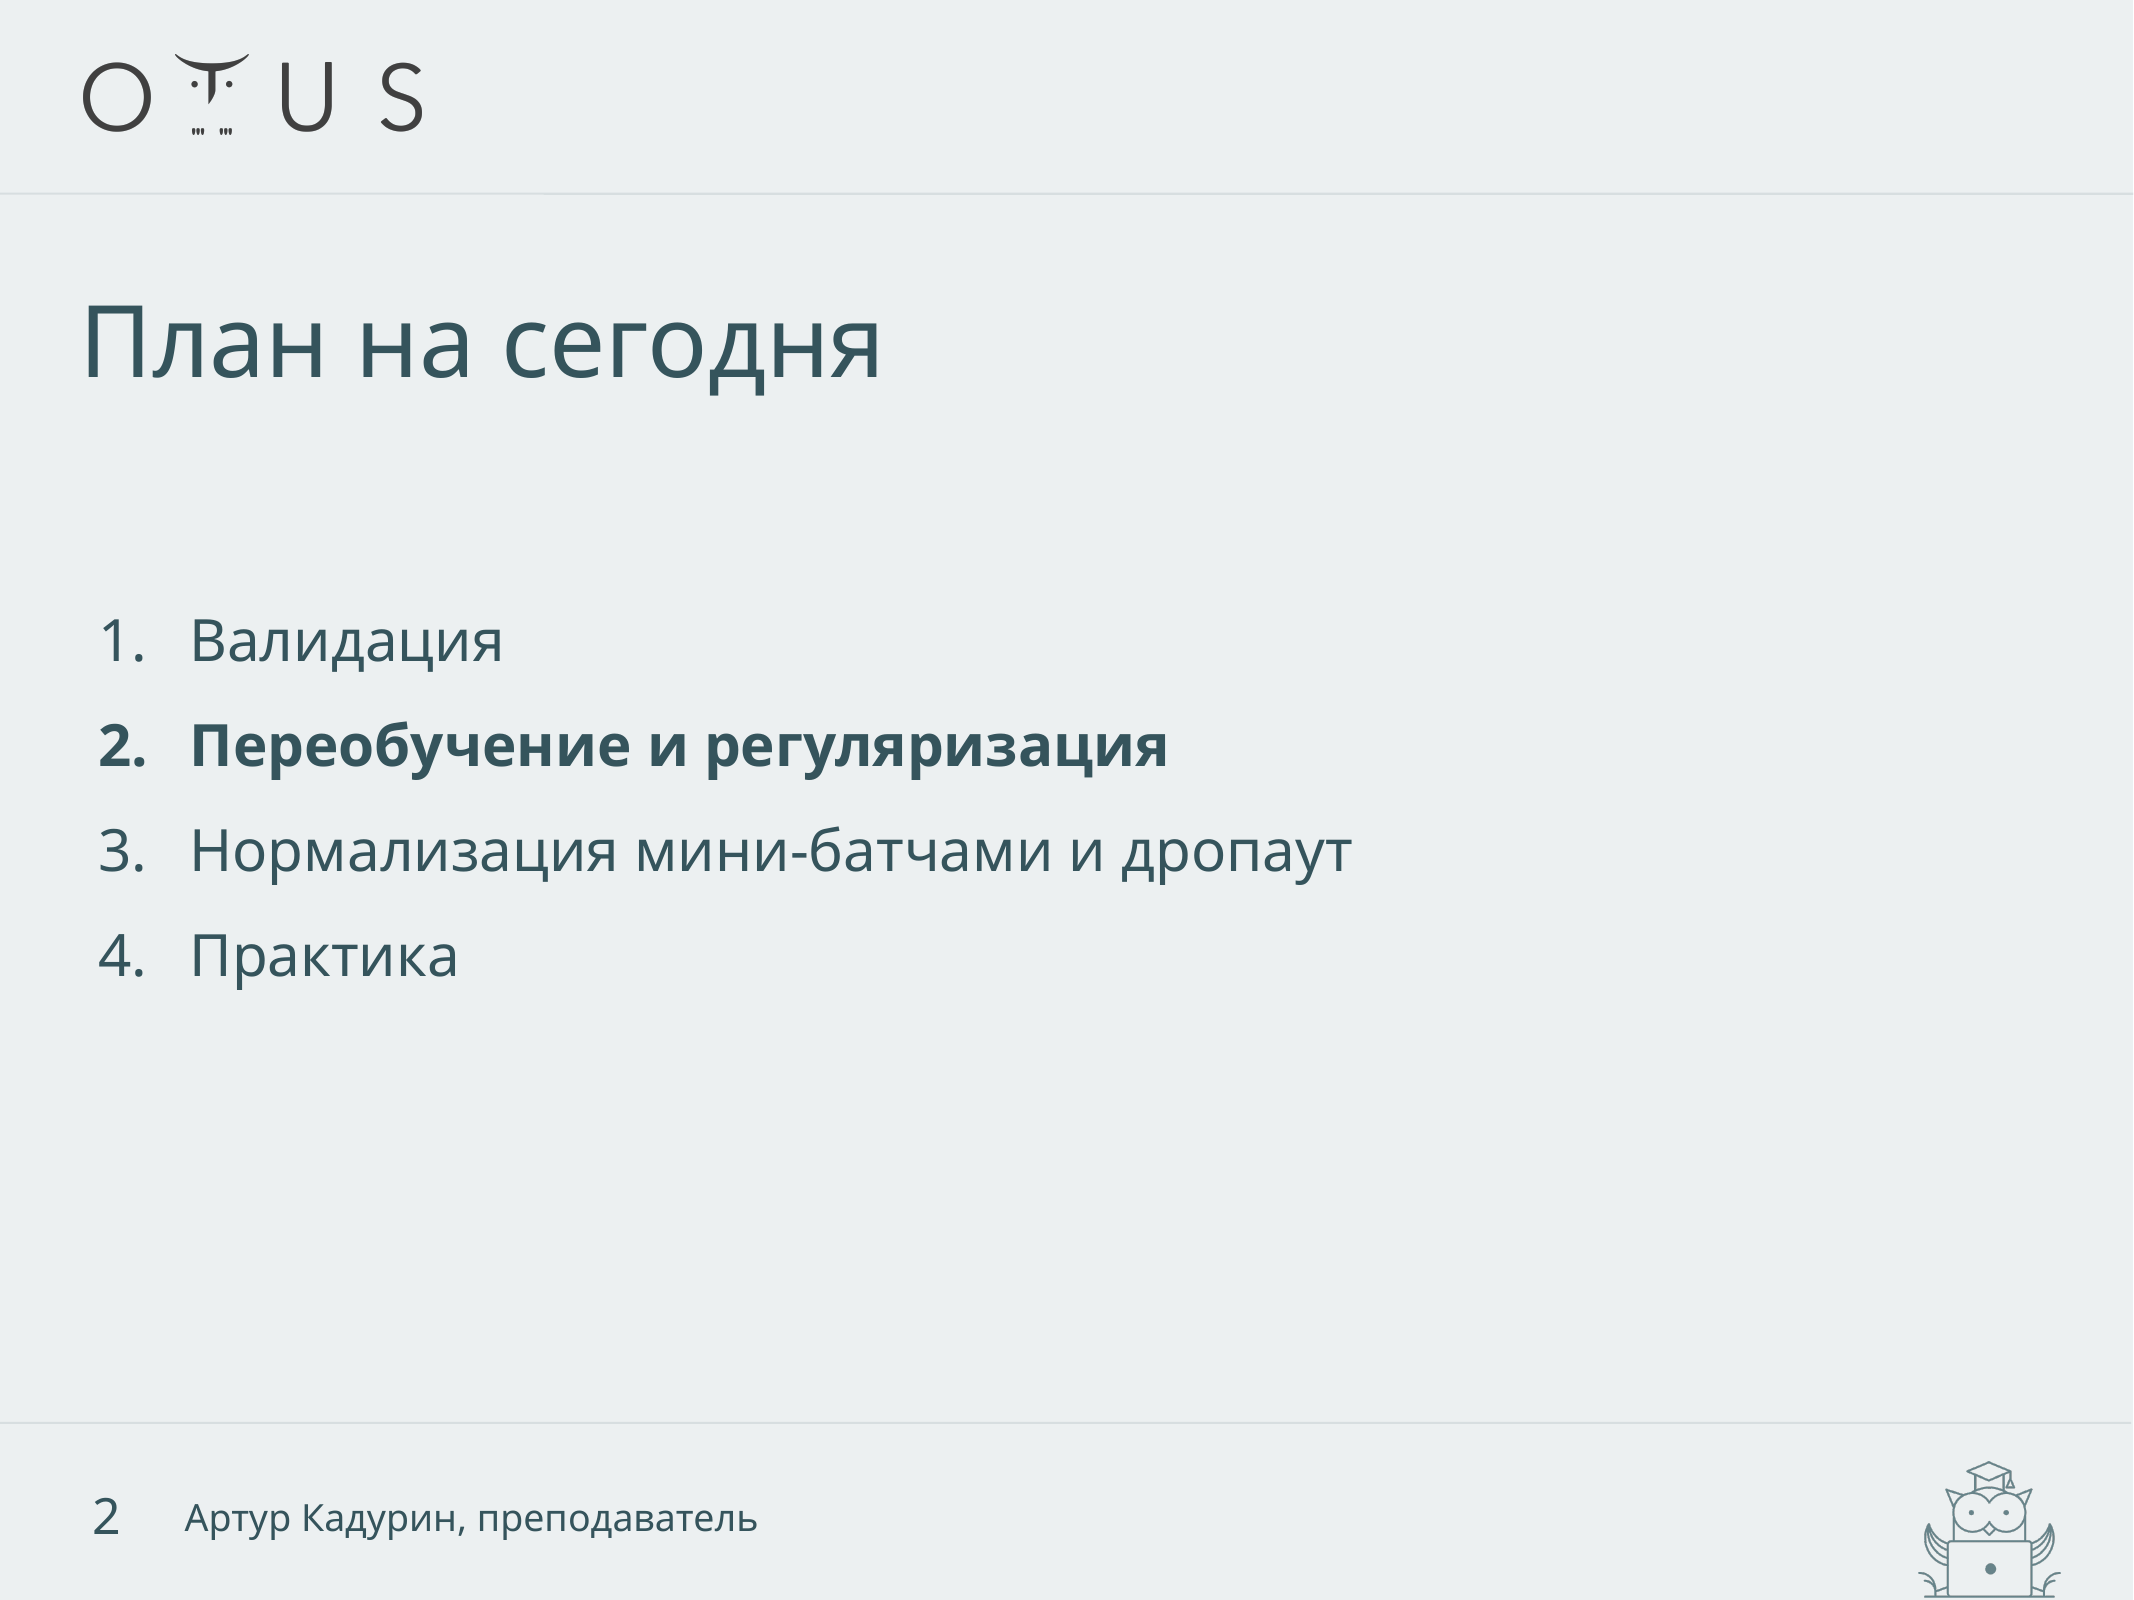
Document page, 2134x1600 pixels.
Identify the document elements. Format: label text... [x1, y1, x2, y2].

text_box План на сегодня [70, 269, 895, 406]
text_box Валидация Переобучение и регуляризация Нормализация мини-батчами и дропаут Практика [90, 559, 1855, 997]
picture [83, 54, 422, 135]
picture [1918, 1461, 2061, 1598]
text_box 2 [83, 1476, 143, 1553]
text_box Артур Кадурин, преподаватель [176, 1485, 768, 1548]
